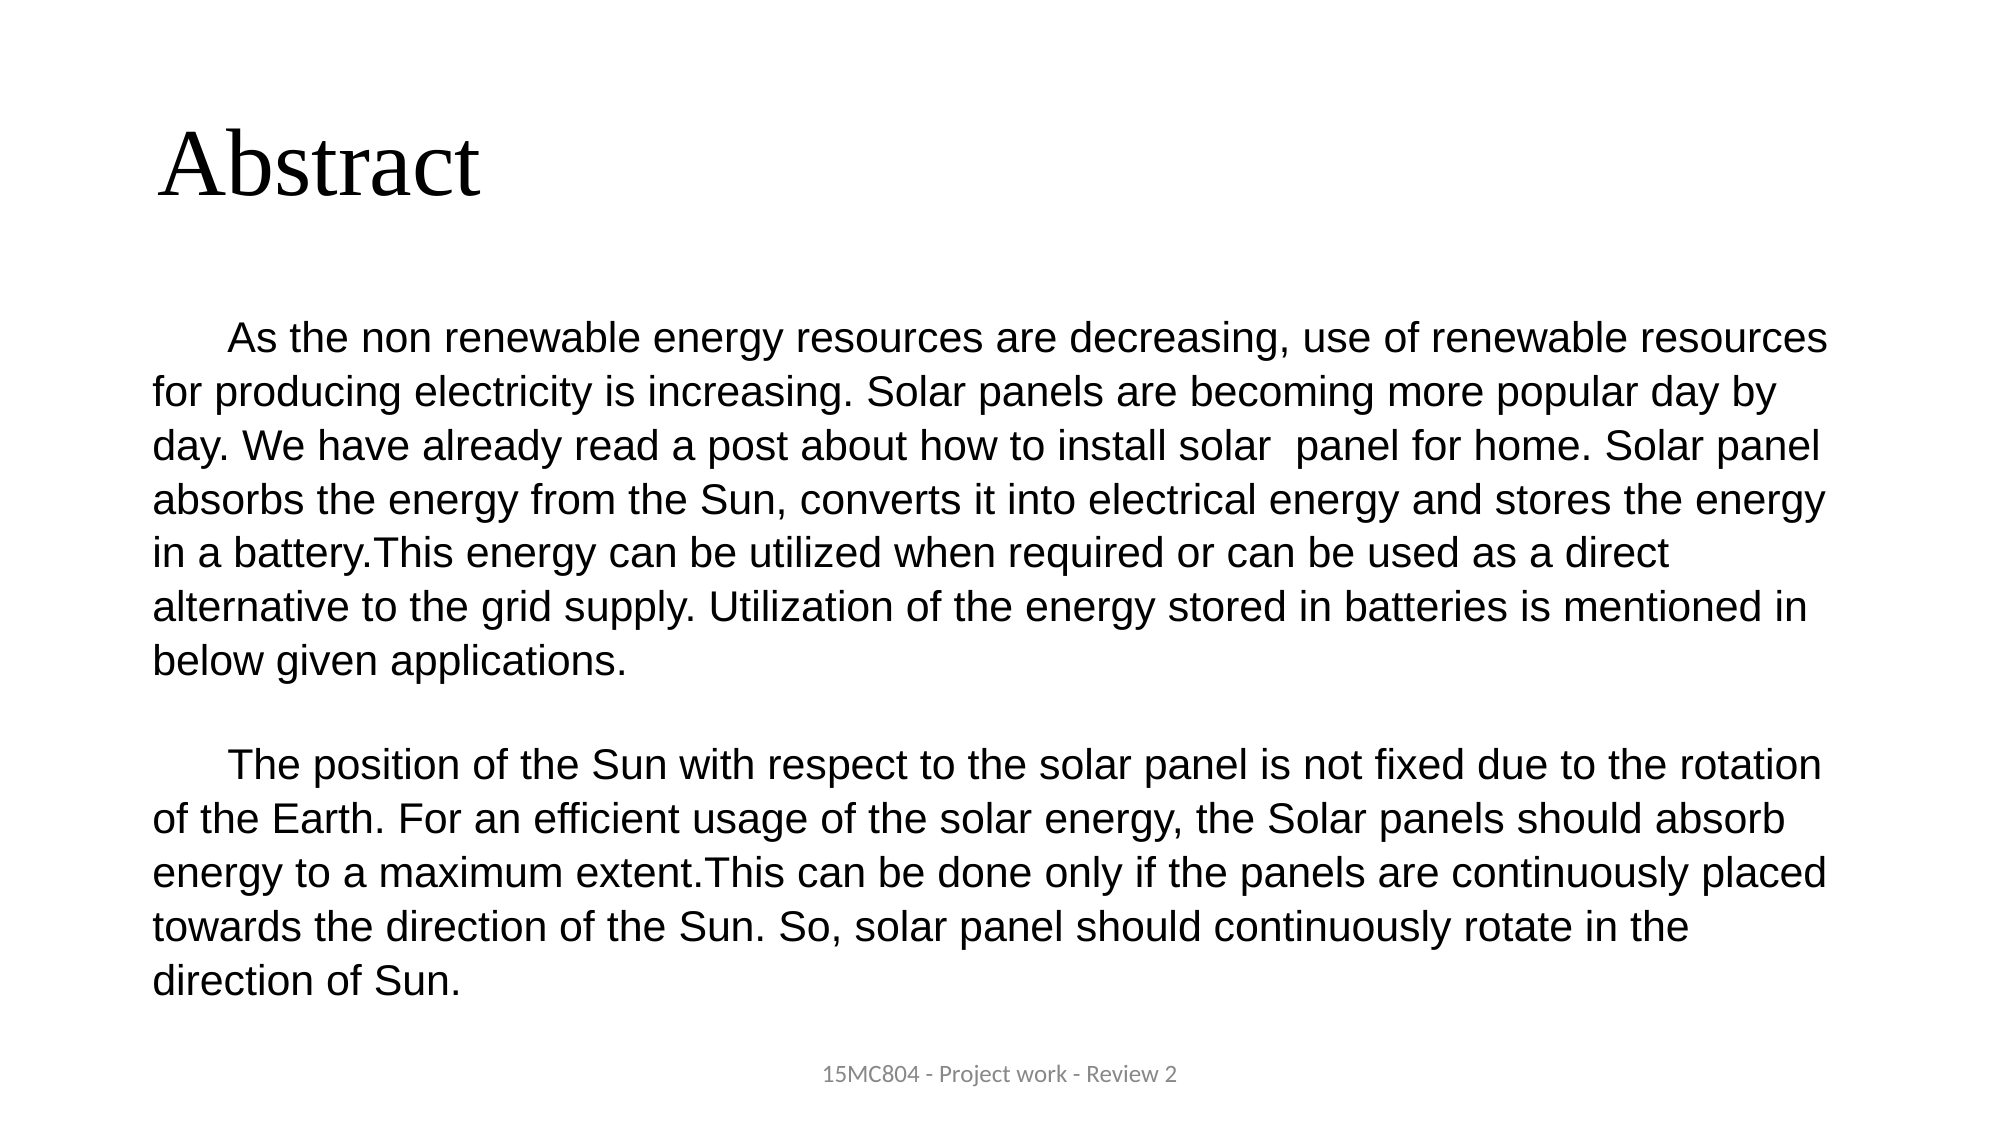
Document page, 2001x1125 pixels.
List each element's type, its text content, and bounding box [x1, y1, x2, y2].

list As the non renewable energy resources are decreasing, use of renewable resources for producing electricity is increasing. Solar panels are becoming more popular day by day. We have already read a post about how to install solar panel for home. Solar panel absorbs the energy from the Sun, converts it into electrical energy and stores the energy in a battery.This energy can be utilized when required or can be used as a direct alternative to the grid supply. Utilization of the energy stored in batteries is mentioned in below given applications. The position of the Sun with respect to the solar panel is not fixed due to the rotation of the Earth. For an efficient usage of the solar energy, the Solar panels should absorb energy to a maximum extent.This can be done only if the panels are continuously placed towards the direction of the Sun. So, solar panel should continuously rotate in the direction of Sun. [137, 299, 1863, 1014]
title Abstract [142, 55, 1868, 273]
footer 15MC804 - Project work - Review 2 [662, 1042, 1338, 1103]
